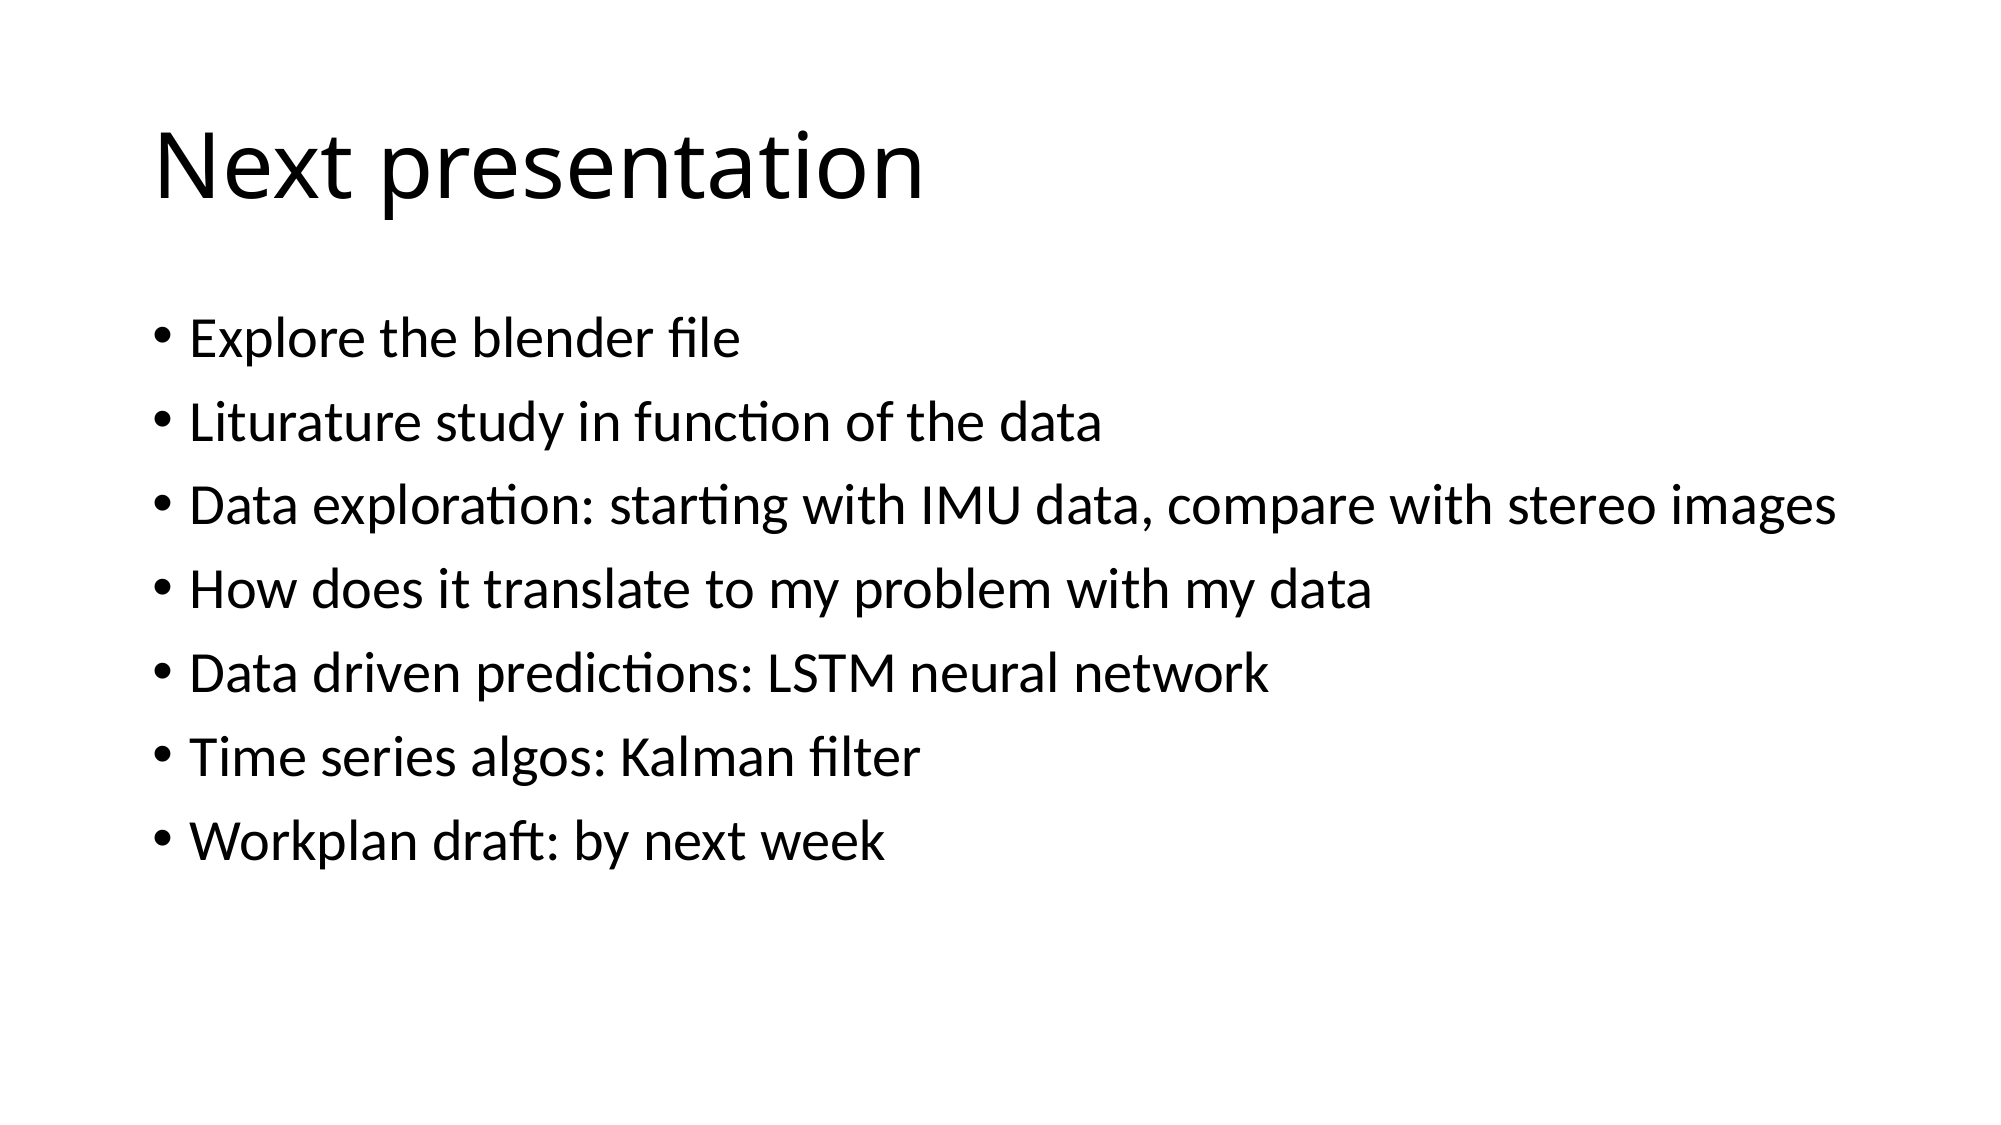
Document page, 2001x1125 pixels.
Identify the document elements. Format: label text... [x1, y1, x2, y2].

title Next presentation [137, 59, 1863, 278]
list Explore the blender file Liturature study in function of the data Data exploration: starting with IMU data, compare with stereo images How does it translate to my problem with my data Data driven predictions: LSTM neural network Time series algos: Kalman filter Workplan draft: by next week [137, 299, 1863, 1014]
